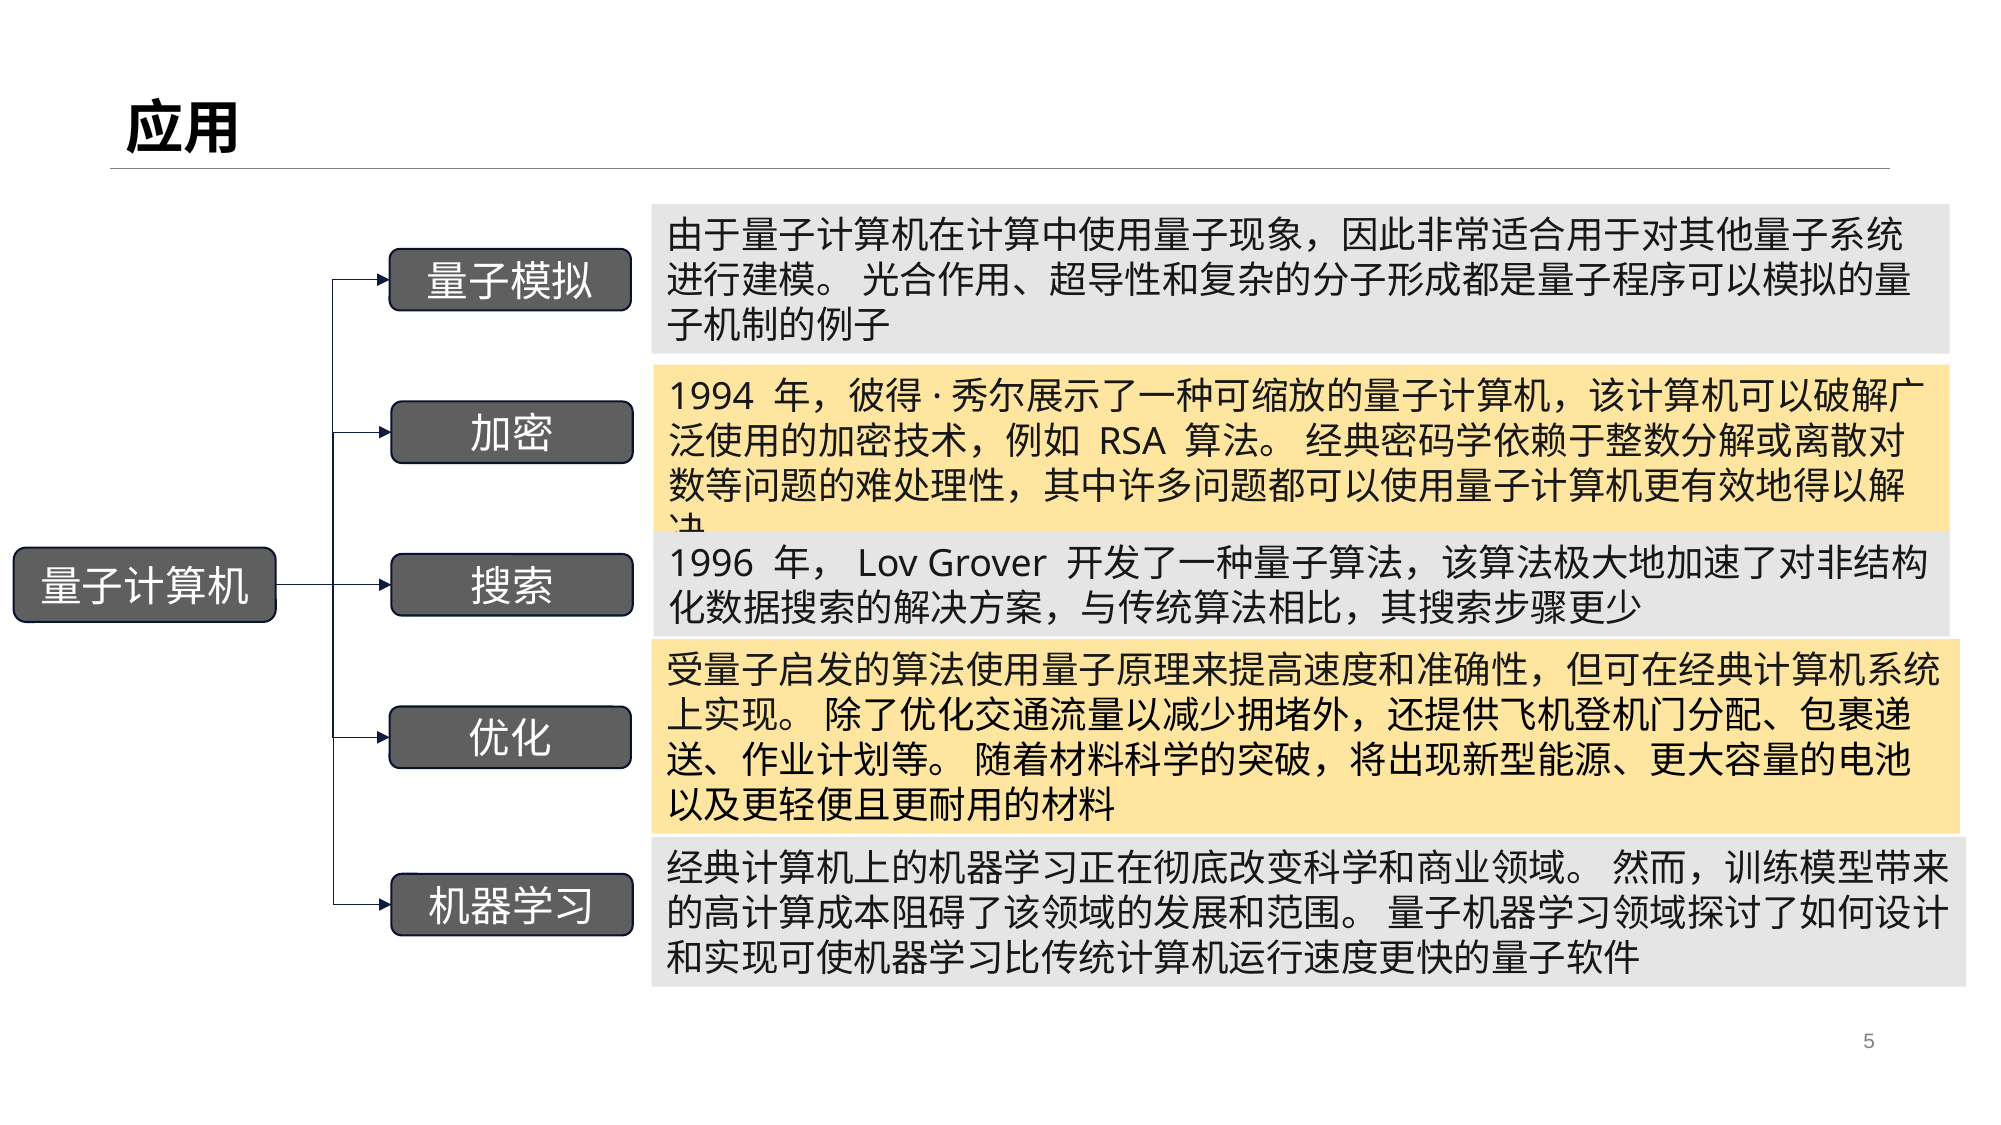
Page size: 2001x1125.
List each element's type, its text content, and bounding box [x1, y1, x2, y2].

text_box 1996 年，Lov Grover 开发了一种量子算法，该算法极大地加速了对非结构化数据搜索的解决方案，与传统算法相比，其搜索步骤更少 [653, 531, 1950, 637]
text_box 搜索 [392, 552, 634, 617]
text_box 受量子启发的算法使用量子原理来提高速度和准确性，但可在经典计算机系统上实现。 除了优化交通流量以减少拥堵外，还提供飞机登机门分配、包裹递送、作业计划等。 随着材料科学的突破，将出现新型能源、更大容量的电池以及更轻便且更耐用的材料 [651, 638, 1960, 834]
title 应用 [109, 0, 1890, 169]
text_box 1994 年，彼得·秀尔展示了一种可缩放的量子计算机，该计算机可以破解广泛使用的加密技术，例如 RSA 算法。 经典密码学依赖于整数分解或离散对数等问题的难处理性，其中许多问题都可以使用量子计算机更有效地得以解决 [653, 364, 1950, 531]
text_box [275, 432, 392, 584]
text_box 由于量子计算机在计算中使用量子现象，因此非常适合用于对其他量子系统进行建模。 光合作用、超导性和复杂的分子形成都是量子程序可以模拟的量子机制的例子 [651, 203, 1950, 354]
text_box 加密 [390, 400, 634, 465]
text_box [275, 279, 390, 432]
text_box 机器学习 [390, 872, 634, 937]
text_box 经典计算机上的机器学习正在彻底改变科学和商业领域。 然而，训练模型带来的高计算成本阻碍了该领域的发展和范围。 量子机器学习领域探讨了如何设计和实现可使机器学习比传统计算机运行速度更快的量子软件 [651, 836, 1967, 987]
slide_number 5 [1412, 1023, 1890, 1058]
text_box 量子模拟 [388, 247, 632, 312]
text_box 优化 [392, 705, 632, 770]
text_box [275, 584, 392, 905]
text_box 量子计算机 [12, 546, 275, 624]
